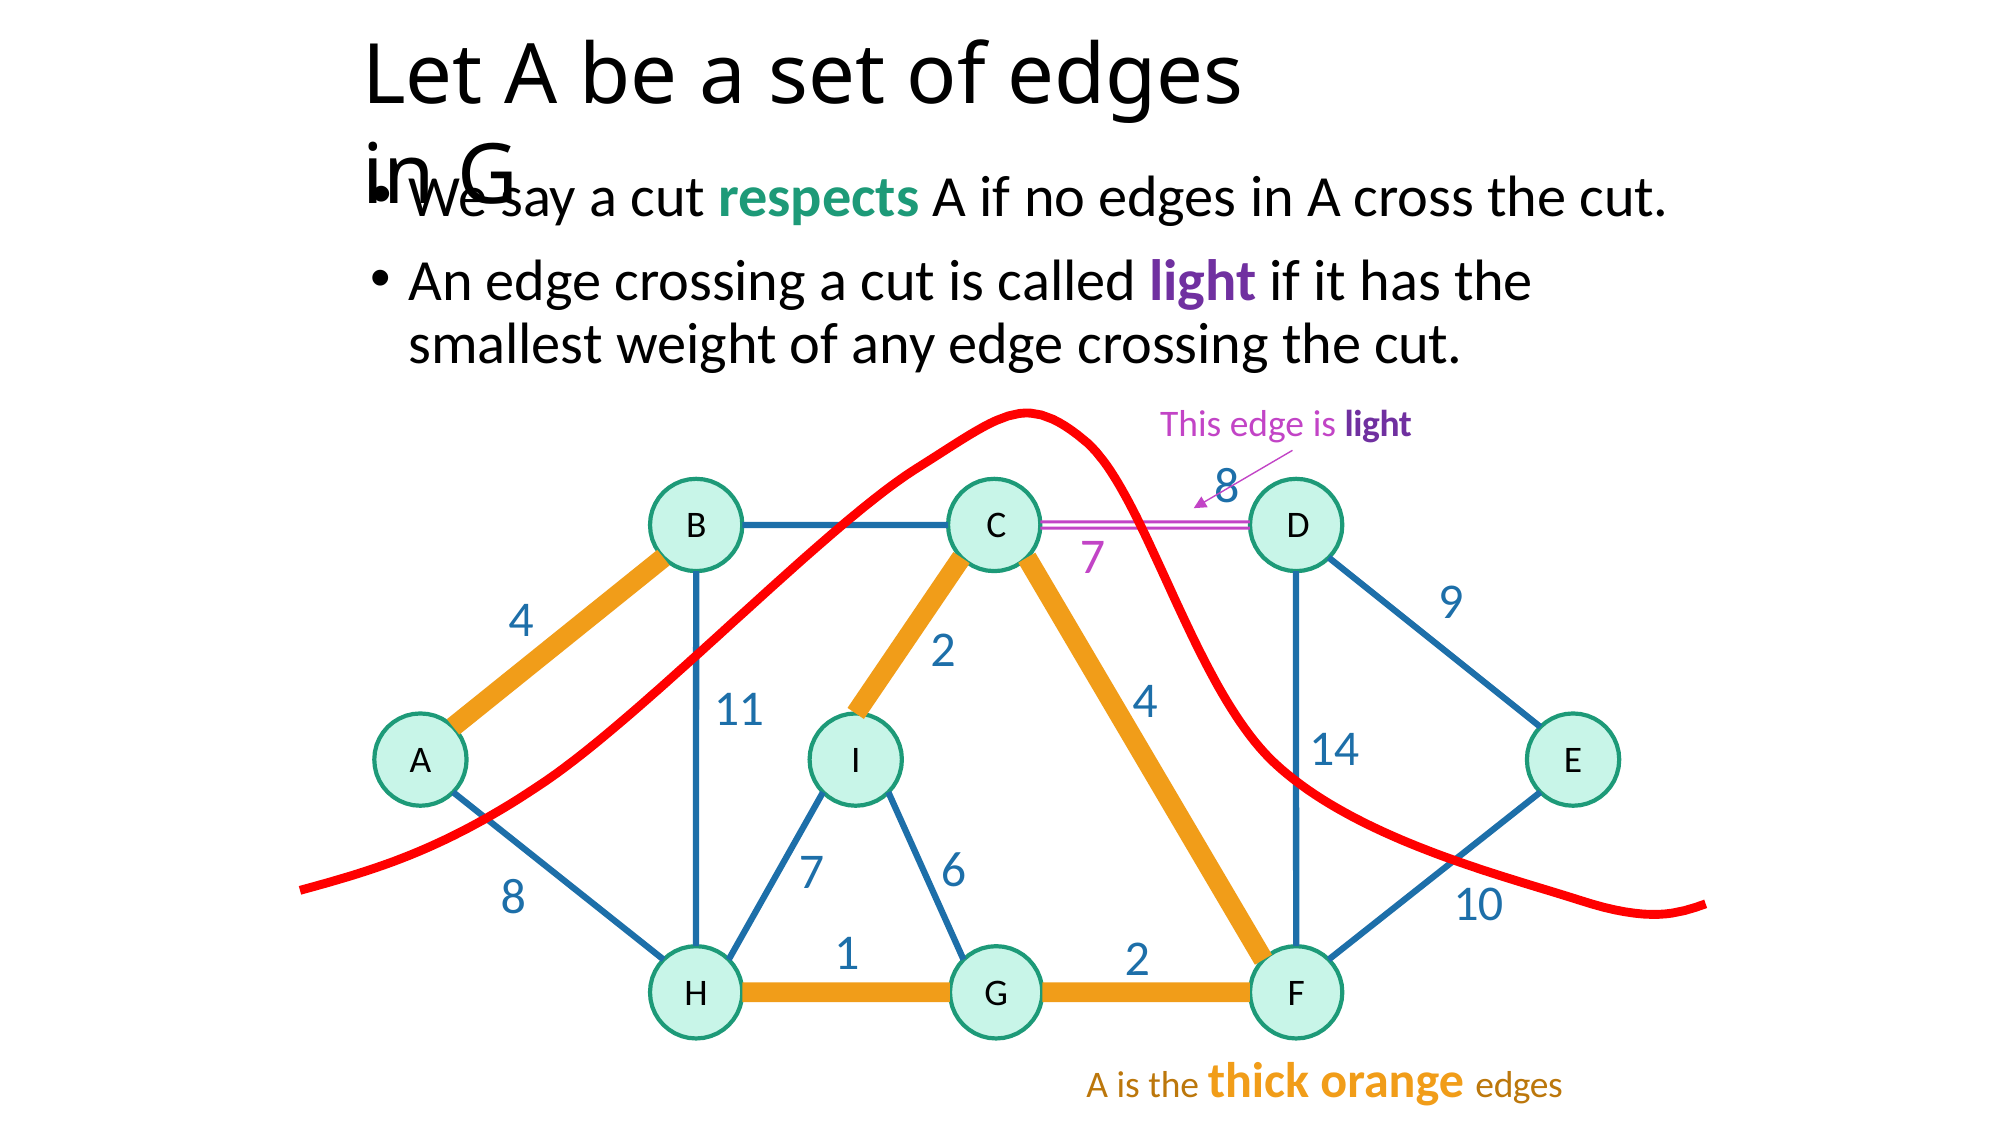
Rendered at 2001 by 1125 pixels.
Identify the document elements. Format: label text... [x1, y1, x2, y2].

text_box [947, 1011, 1045, 1041]
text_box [647, 1011, 745, 1041]
text_box [1548, 890, 1706, 915]
text_box We say a cut respects A if no edges in A cross the cut. An edge crossing a cut is called light if it has the smallest weight of any edge crossing the cut. This edge is light 8 [368, 142, 1675, 513]
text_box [371, 711, 437, 809]
title Let A be a set of edges in G [360, 18, 1268, 221]
text_box [300, 843, 437, 892]
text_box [1247, 1011, 1345, 1041]
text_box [647, 476, 1345, 518]
text_box A is the thick orange edges [1084, 1045, 1567, 1108]
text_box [442, 520, 1544, 1003]
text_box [1548, 711, 1622, 809]
